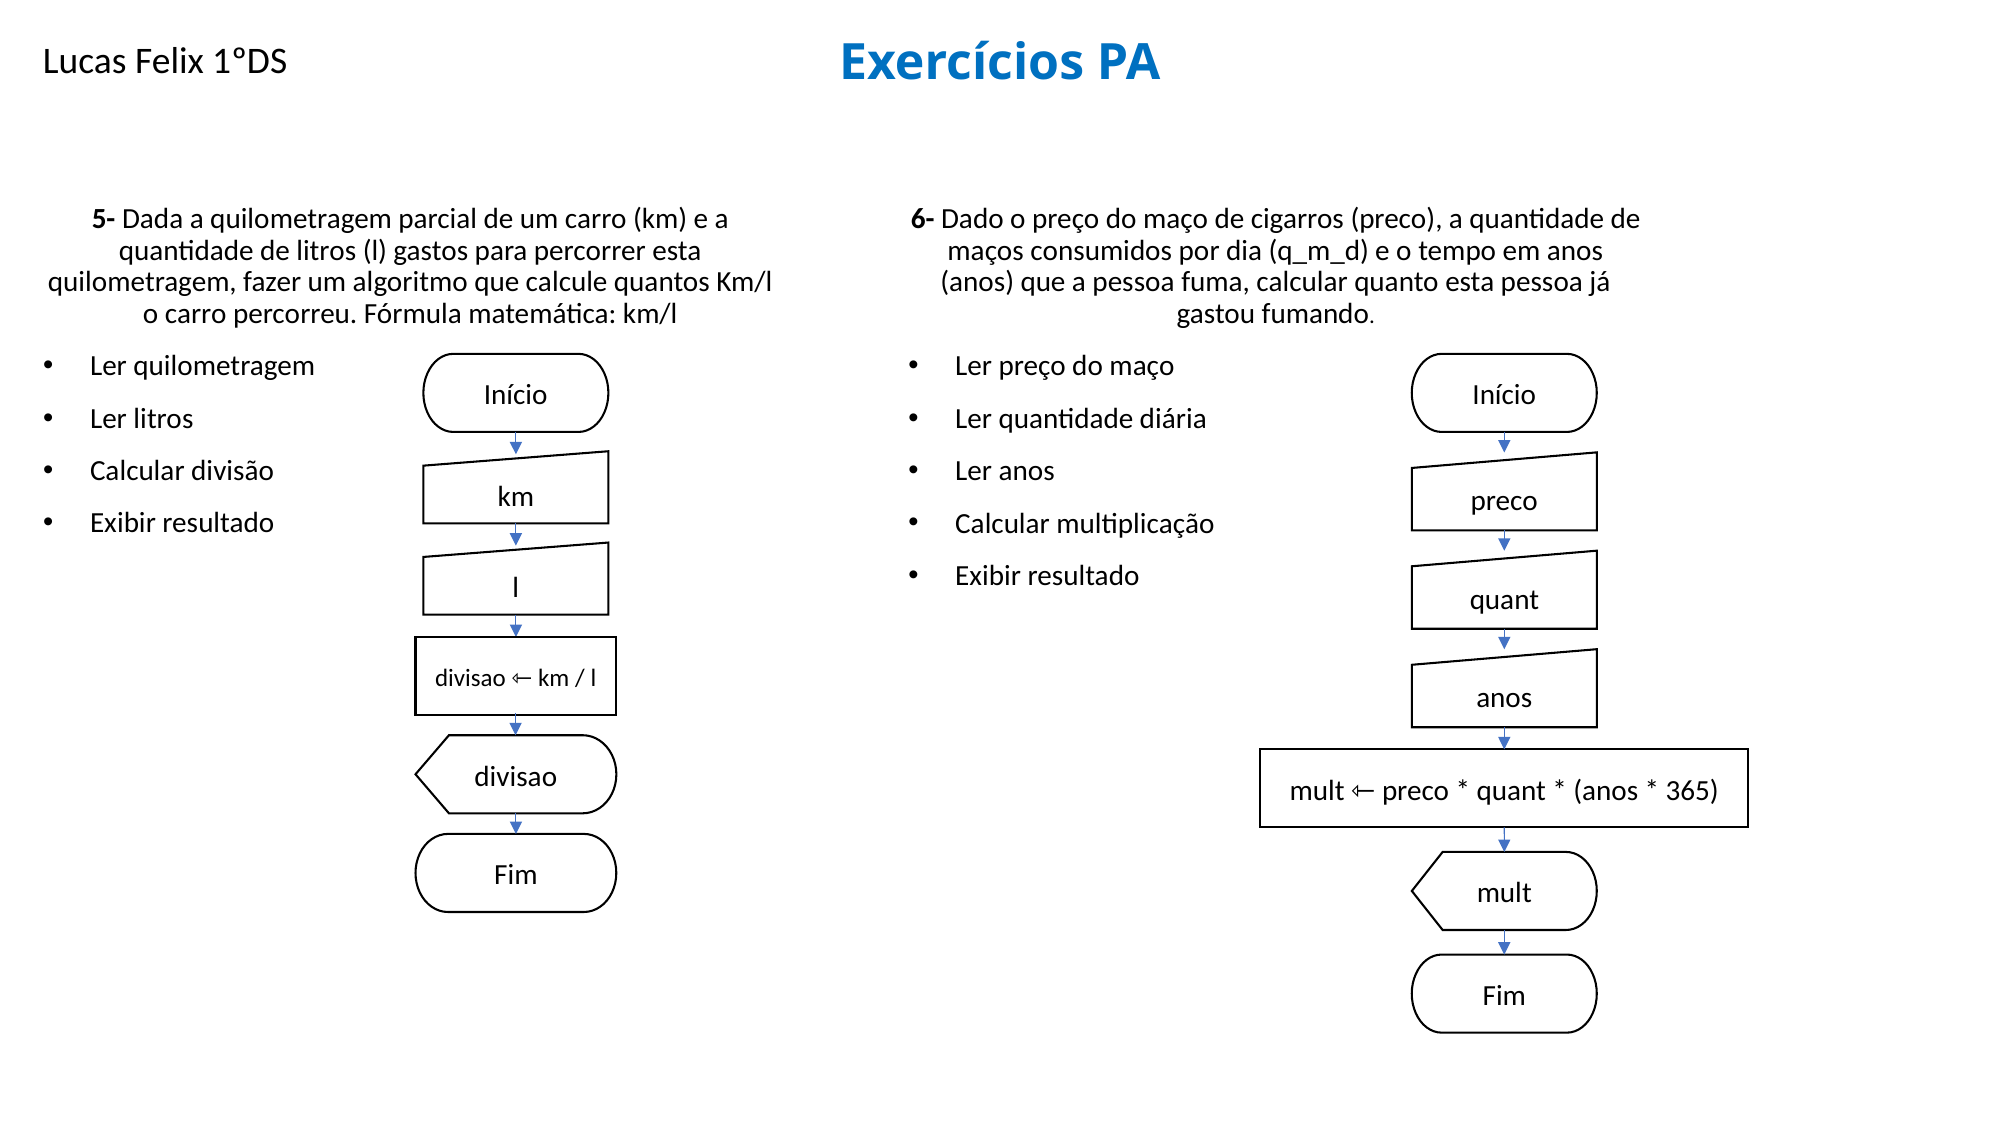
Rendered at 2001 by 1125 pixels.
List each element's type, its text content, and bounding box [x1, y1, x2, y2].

text_box Fim [1410, 953, 1598, 1034]
text_box mult ⇽ preco * quant * (anos * 365) [1259, 748, 1749, 828]
text_box divisao ⇽ km / l [414, 636, 617, 716]
text_box km [422, 450, 610, 525]
text_box quant [1410, 549, 1598, 630]
title Exercícios PA [249, 0, 1750, 98]
text_box mult [1410, 850, 1598, 932]
text_box divisao [414, 734, 618, 815]
text_box l [422, 541, 610, 616]
text_box Lucas Felix 1ºDS [28, 28, 358, 89]
text_box anos [1410, 648, 1598, 729]
text_box preco [1410, 451, 1598, 532]
text_box Início [1410, 352, 1598, 433]
text_box 6- Dado o preço do maço de cigarros (preco), a quantidade de maços consumidos por dia (q_m_d) e o tempo em anos (anos) que a pessoa fuma, calcular quanto esta pessoa já gastou fumando. Ler preço do maço Ler quantidade diária Ler anos Calcular multiplicação Exibir resultado [893, 196, 1659, 1092]
subtitle 5- Dada a quilometragem parcial de um carro (km) e a quantidade de litros (l) gastos para percorrer esta quilometragem, fazer um algoritmo que calcule quantos Km/l o carro percorreu. Fórmula matemática: km/l Ler quilometragem Ler litros Calcular divisão Exibir resultado [28, 196, 793, 1092]
text_box Início [422, 352, 610, 433]
text_box Fim [414, 832, 618, 914]
